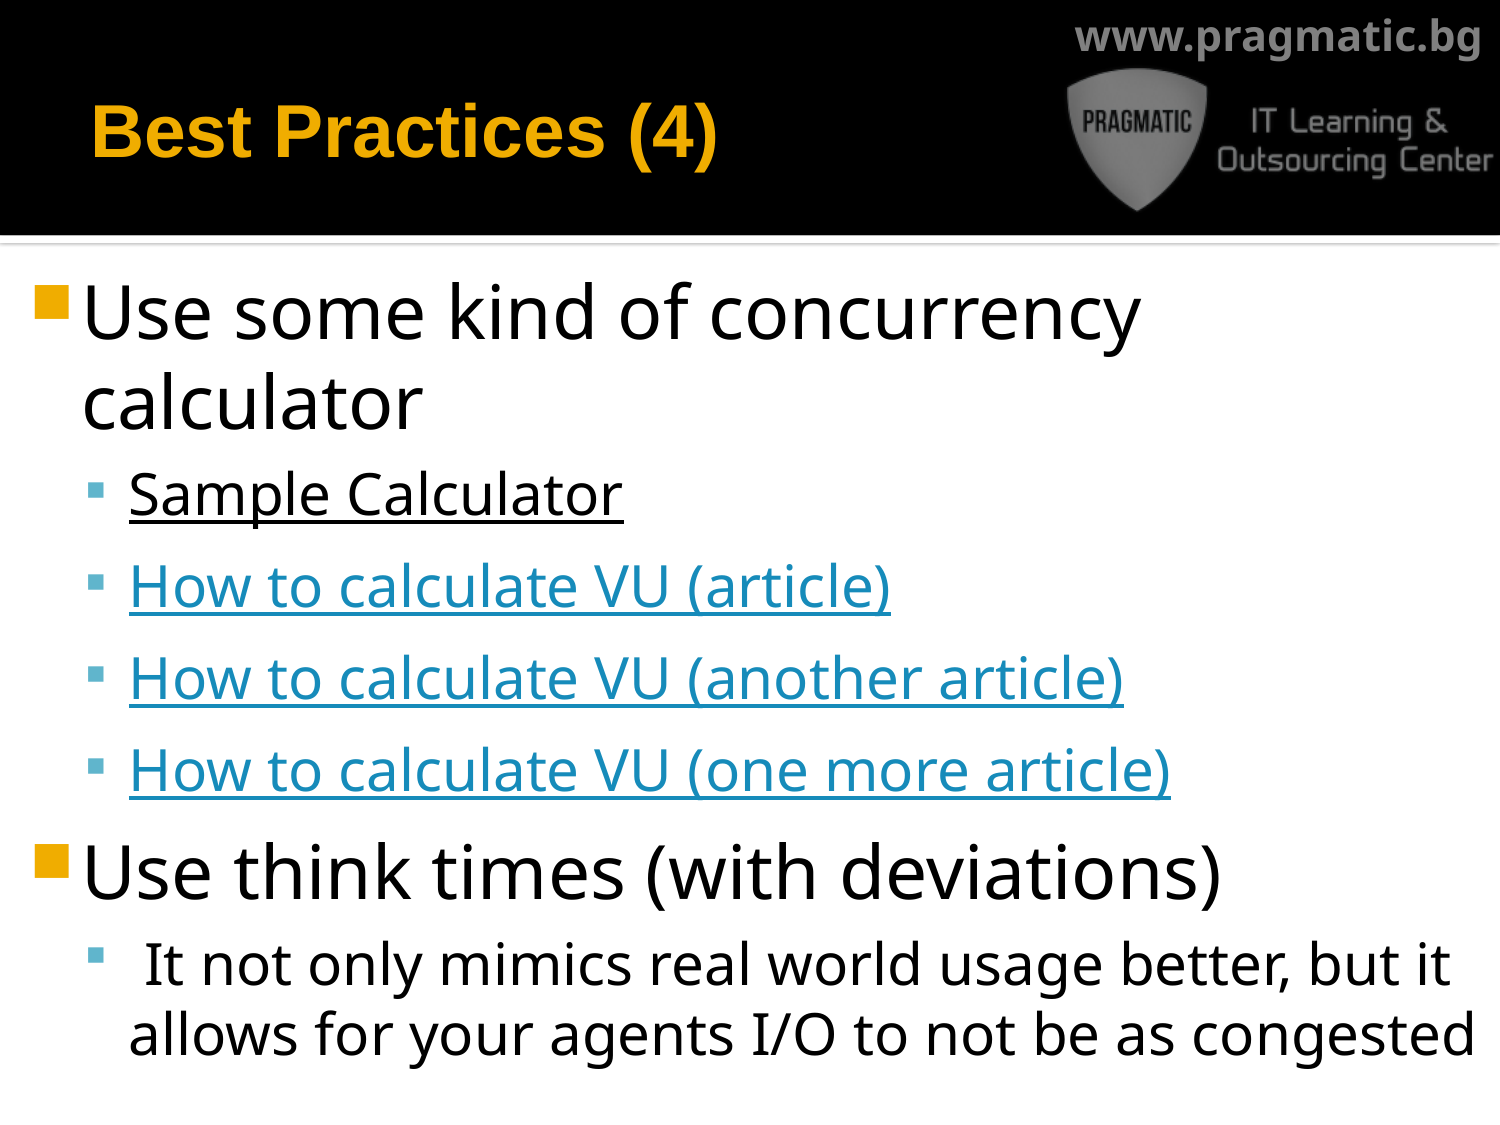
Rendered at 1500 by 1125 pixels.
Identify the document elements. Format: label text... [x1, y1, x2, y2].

title Best Practices (4) [75, 24, 1063, 231]
list Use some kind of concurrency calculator Sample Calculator How to calculate VU (article) How to calculate VU (another article) How to calculate VU (one more article) Use think times (with deviations) It not only mimics real world usage better, but it allows for your agents I/O to not be as congested [0, 249, 1500, 1125]
picture [1063, 62, 1500, 217]
